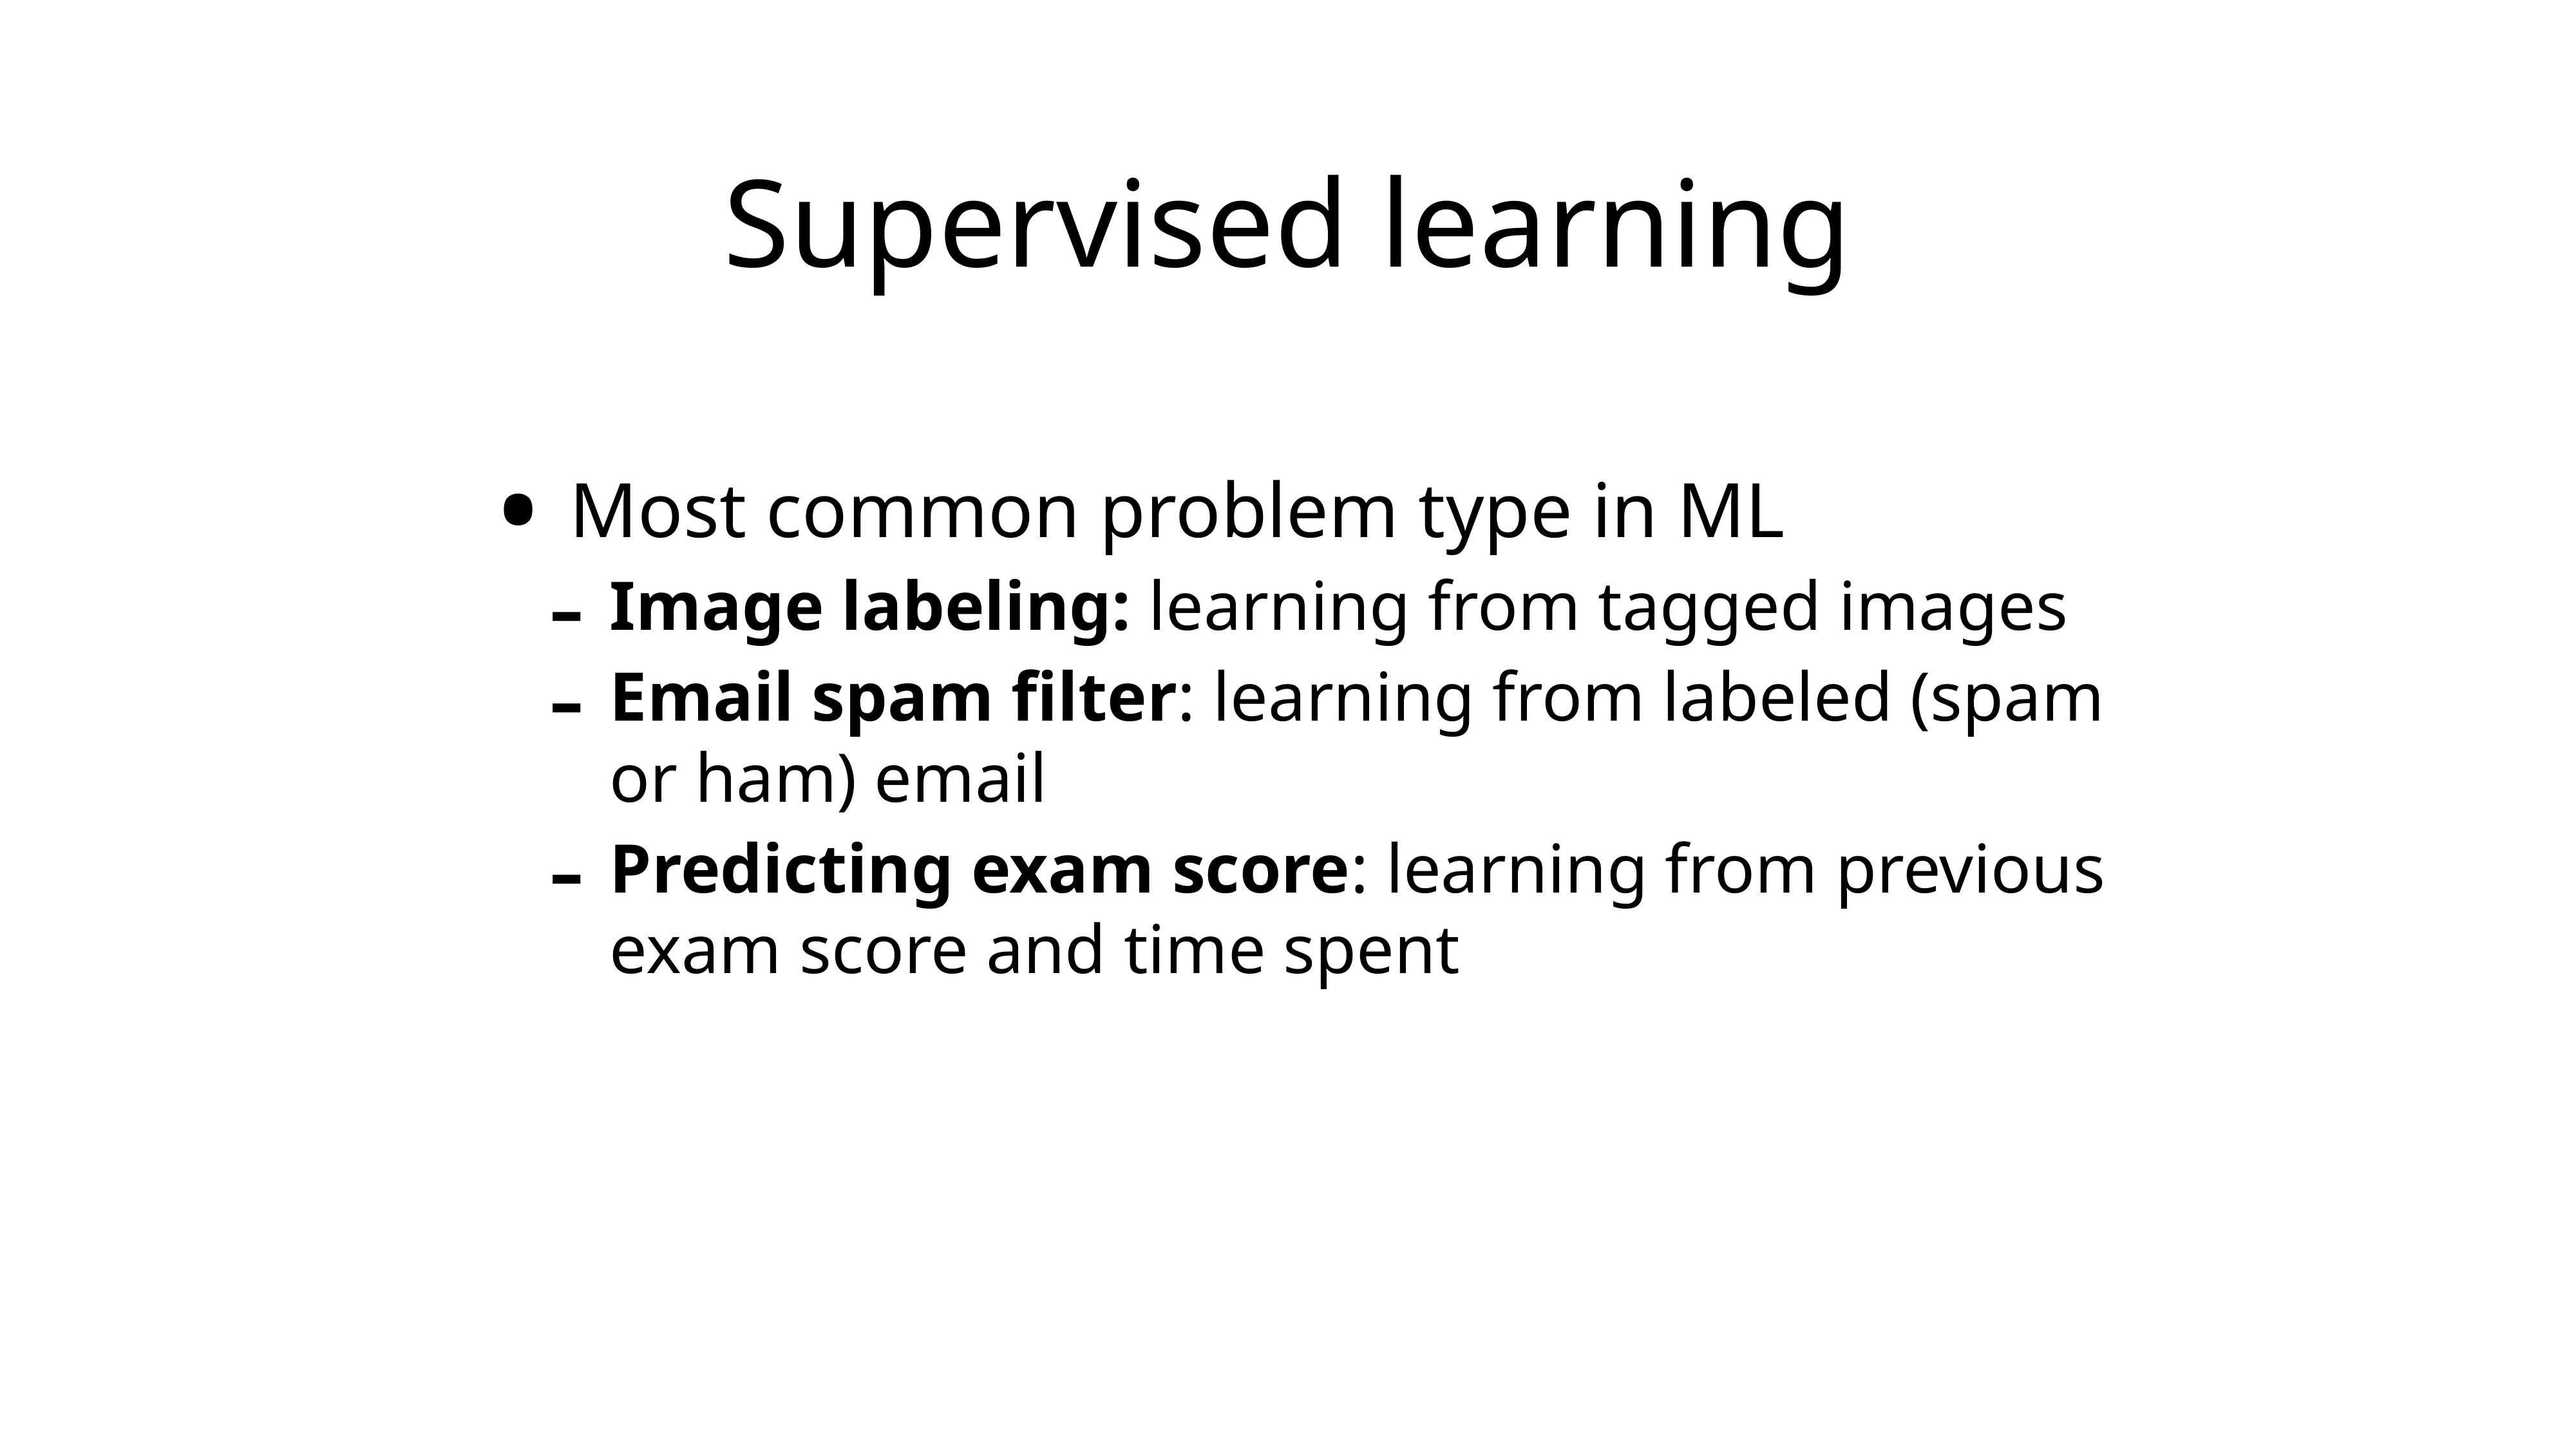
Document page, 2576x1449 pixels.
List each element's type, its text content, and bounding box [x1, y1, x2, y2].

title Supervised learning [0, 37, 2576, 401]
list Most common problem type in ML Image labeling: learning from tagged images Email spam filter: learning from labeled (spam or ham) email Predicting exam score: learning from previous exam score and time spent [446, 418, 2130, 1031]
